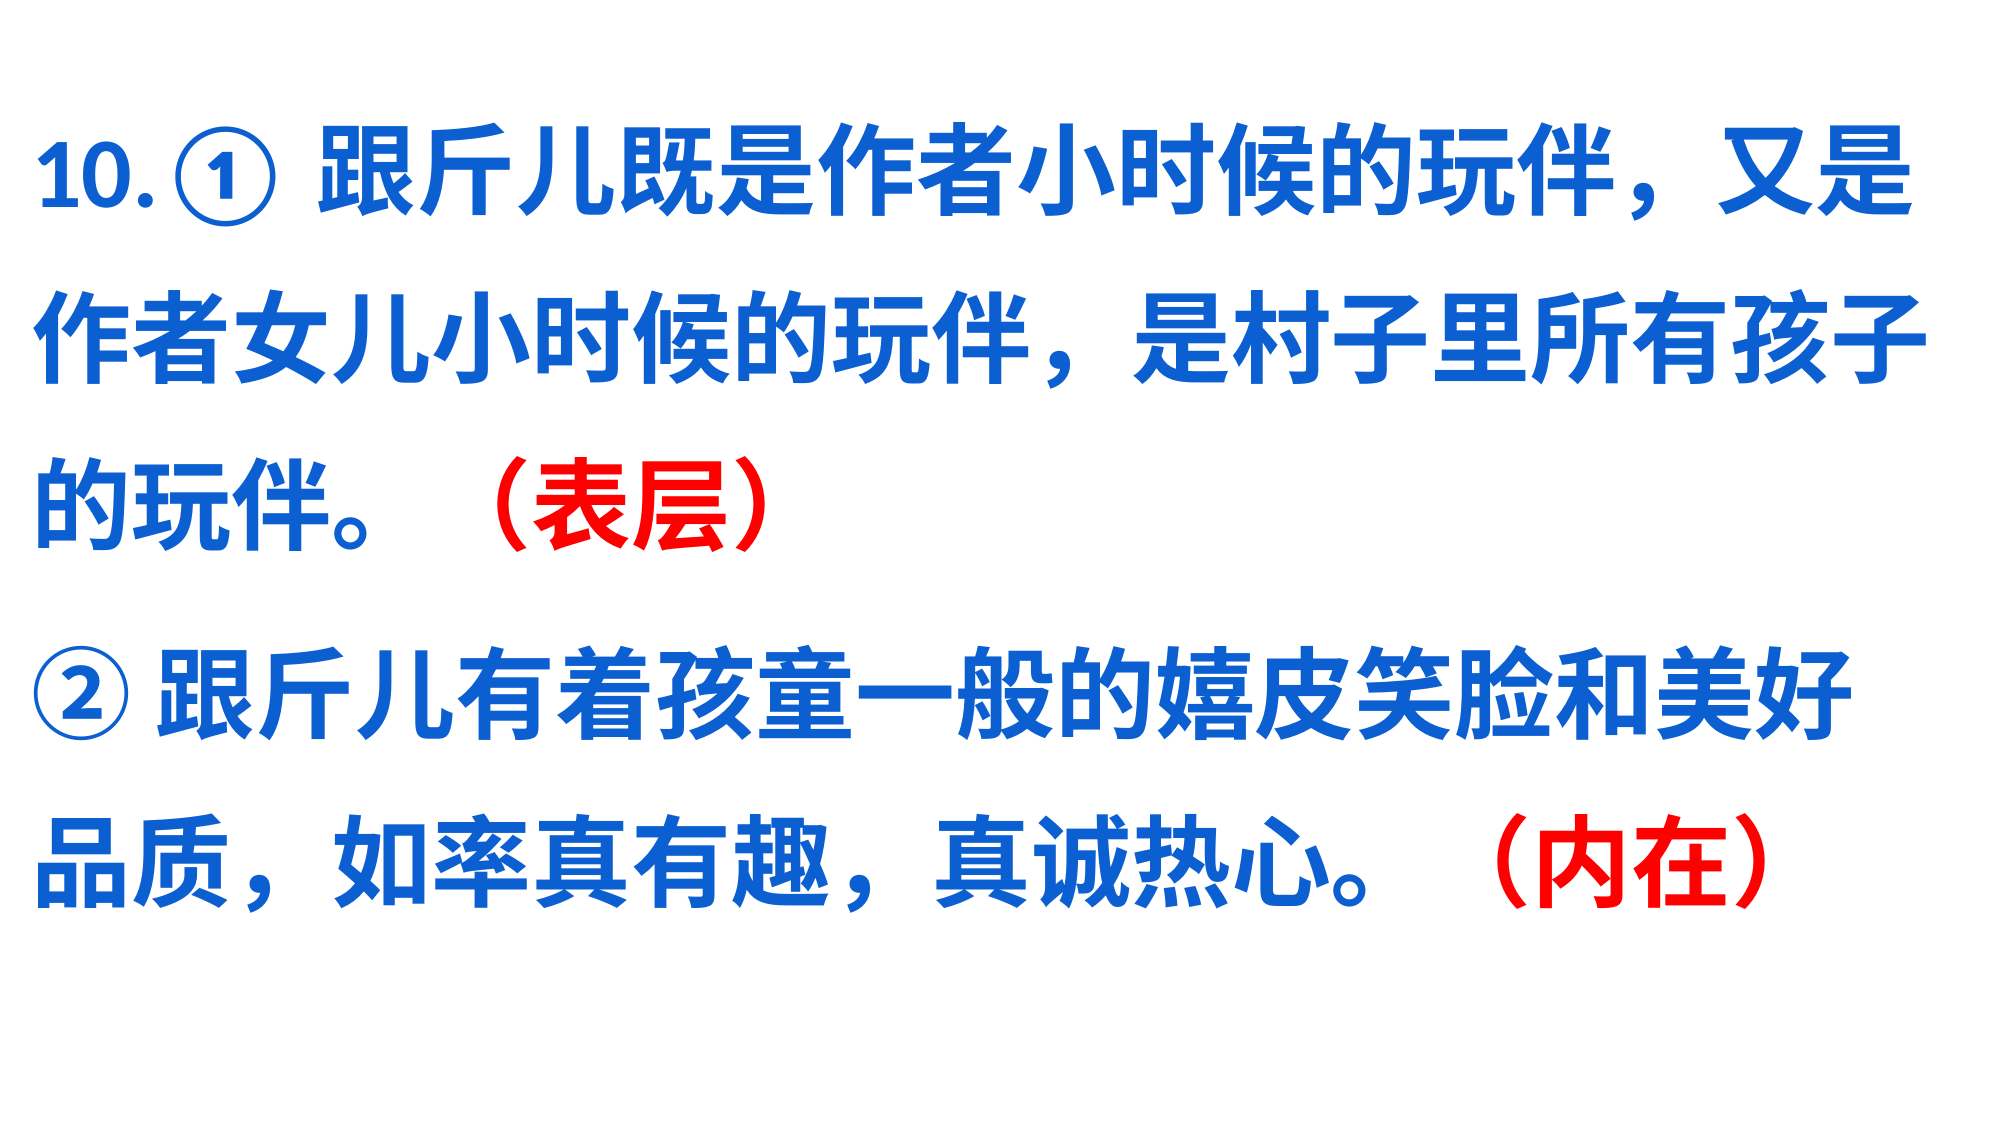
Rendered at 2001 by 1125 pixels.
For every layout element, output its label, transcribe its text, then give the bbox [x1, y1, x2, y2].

subtitle 10.①跟斤儿既是作者小时候的玩伴，又是作者女儿小时候的玩伴，是村子里所有孩子的玩伴。（表层） ②跟斤儿有着孩童一般的嬉皮笑脸和美好品质，如率真有趣，真诚热心。（内在） [16, 51, 1961, 1078]
